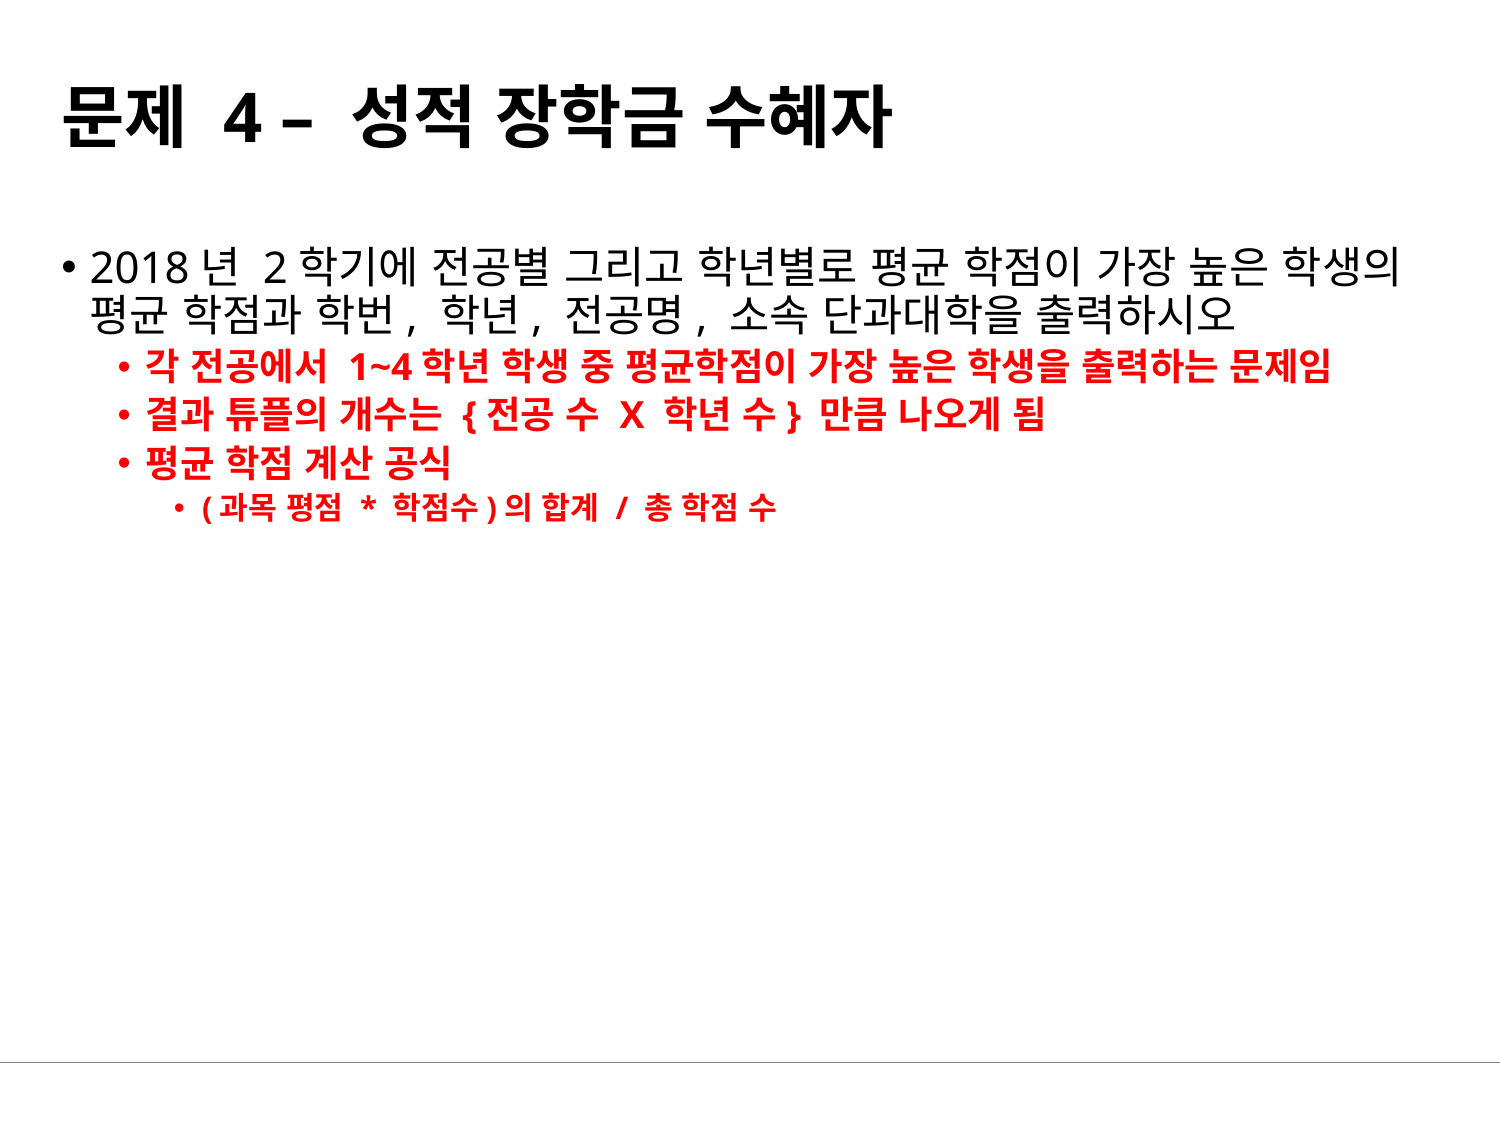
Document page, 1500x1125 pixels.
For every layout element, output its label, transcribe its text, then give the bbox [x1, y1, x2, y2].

title 문제 4 – 성적 장학금 수혜자 [46, 39, 1454, 200]
list 2018년 2학기에 전공별 그리고 학년별로 평균 학점이 가장 높은 학생의 평균 학점과 학번, 학년, 전공명, 소속 단과대학을 출력하시오 각 전공에서 1~4학년 학생 중 평균학점이 가장 높은 학생을 출력하는 문제임 결과 튜플의 개수는 {전공 수 X 학년 수} 만큼 나오게 됨 평균 학점 계산 공식 (과목 평점 * 학점수)의 합계 / 총 학점 수 [46, 238, 1454, 1039]
